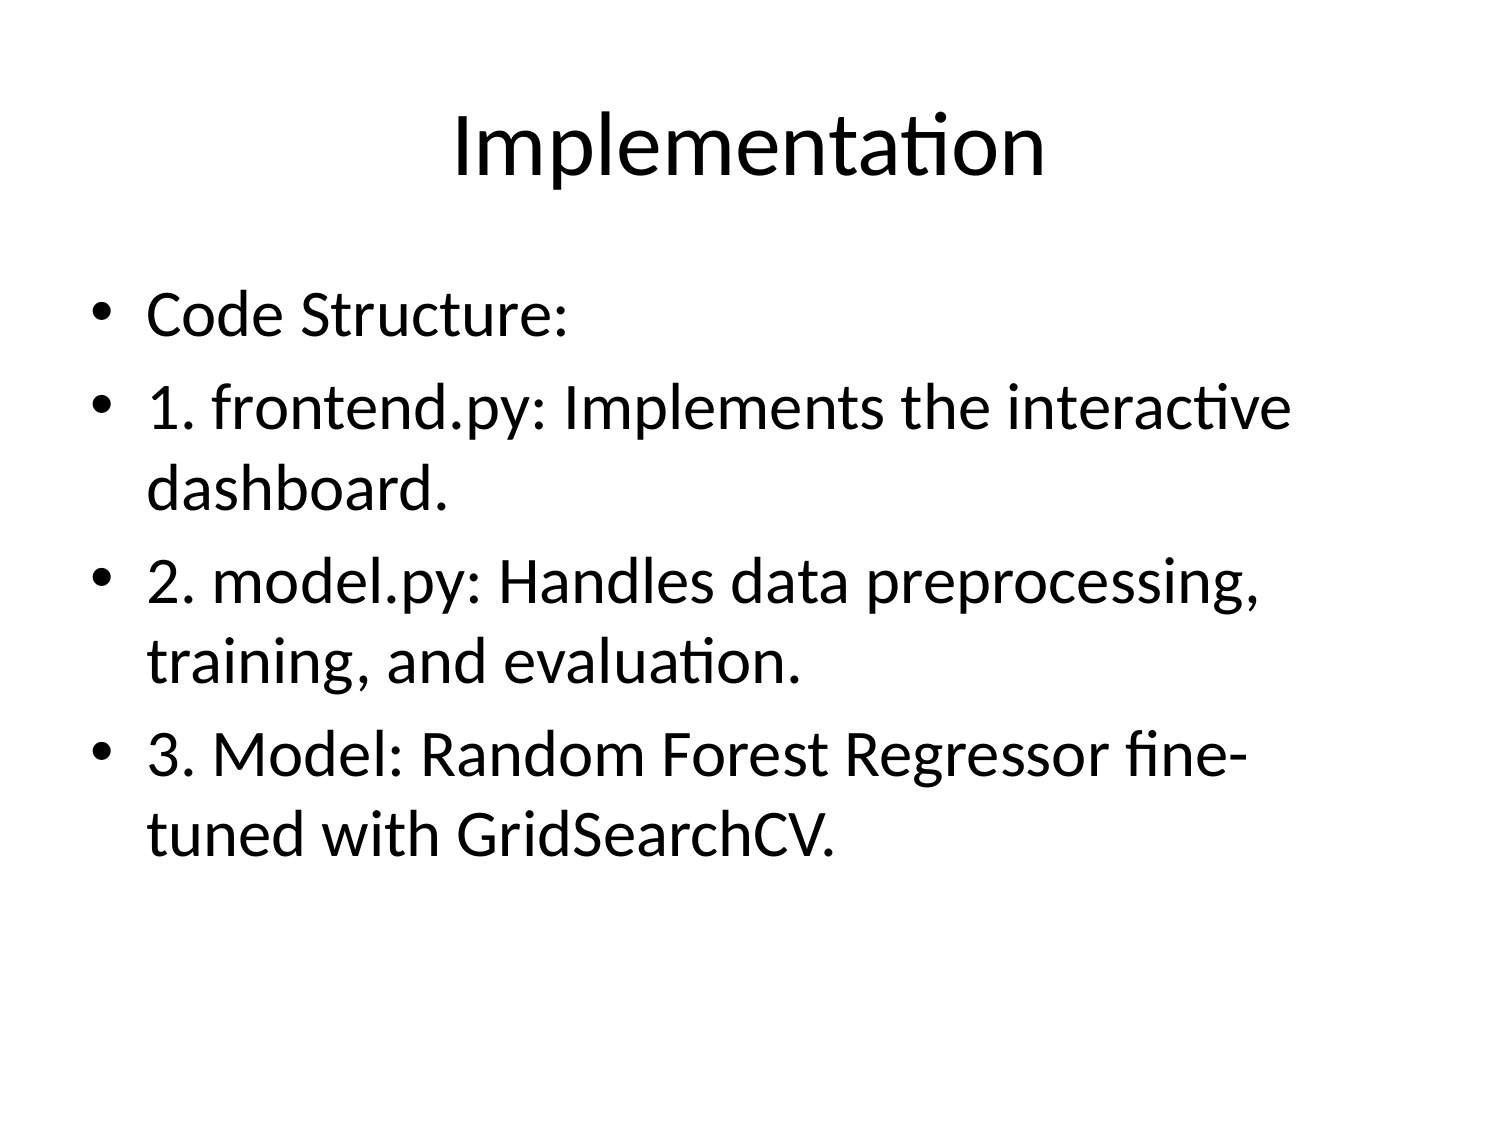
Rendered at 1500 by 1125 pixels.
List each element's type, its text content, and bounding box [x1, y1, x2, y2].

list Code Structure: 1. frontend.py: Implements the interactive dashboard. 2. model.py: Handles data preprocessing, training, and evaluation. 3. Model: Random Forest Regressor fine-tuned with GridSearchCV. [75, 262, 1425, 1005]
title Implementation [75, 45, 1425, 233]
